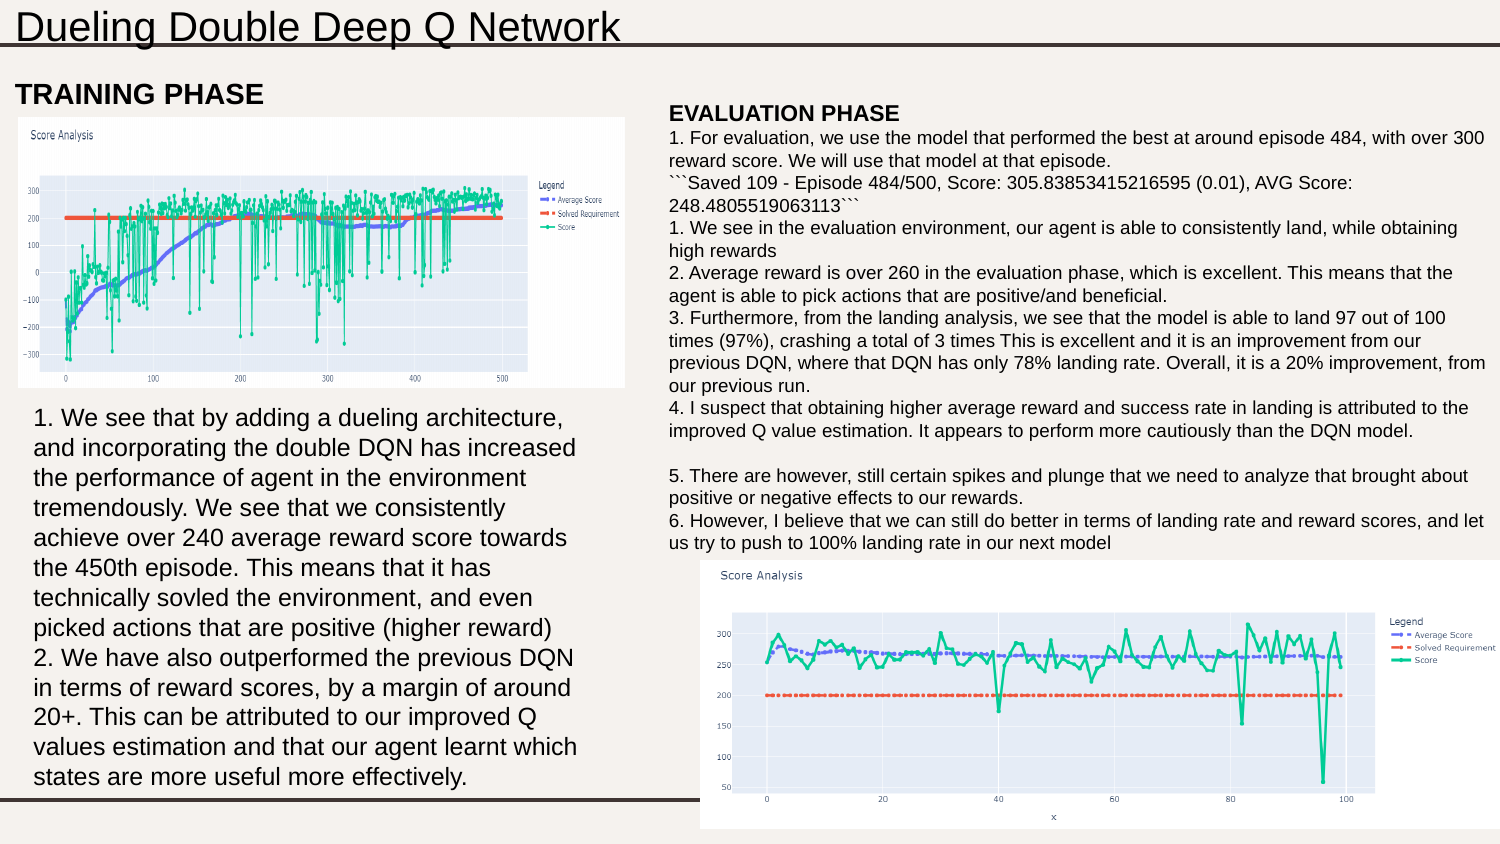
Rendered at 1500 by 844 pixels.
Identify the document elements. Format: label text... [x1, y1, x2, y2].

picture [18, 117, 626, 389]
text_box TRAINING PHASE [0, 67, 764, 118]
text_box EVALUATION PHASE 1. For evaluation, we use the model that performed the best at around episode 484, with over 300 reward score. We will use that model at that episode. ```Saved 109 - Episode 484/500, Score: 305.83853415216595 (0.01), AVG Score: 248.4805519063113``` 1. We see in the evaluation environment, our agent is able to consistently land, while obtaining high rewards 2. Average reward is over 260 in the evaluation phase, which is excellent. This means that the agent is able to pick actions that are positive/and beneficial. 3. Furthermore, from the landing analysis, we see that the model is able to land 97 out of 100 times (97%), crashing a total of 3 times This is excellent and it is an improvement from our previous DQN, where that DQN has only 78% landing rate. Overall, it is a 20% improvement, from our previous run. 4. I suspect that obtaining higher average reward and success rate in landing is attributed to the improved Q value estimation. It appears to perform more cautiously than the DQN model. 5. There are however, still certain spikes and plunge that we need to analyze that brought about positive or negative effects to our rewards. 6. However, I believe that we can still do better in terms of landing rate and reward scores, and let us try to push to 100% landing rate in our next model [654, 91, 1500, 584]
picture [700, 560, 1500, 829]
text_box Dueling Double Deep Q Network [0, 0, 1487, 65]
text_box 1. We see that by adding a dueling architecture, and incorporating the double DQN has increased the performance of agent in the environment tremendously. We see that we consistently achieve over 240 average reward score towards the 450th episode. This means that it has technically sovled the environment, and even picked actions that are positive (higher reward) 2. We have also outperformed the previous DQN in terms of reward scores, by a margin of around 20+. This can be attributed to our improved Q values estimation and that our agent learnt which states are more useful more effectively. [18, 397, 609, 799]
